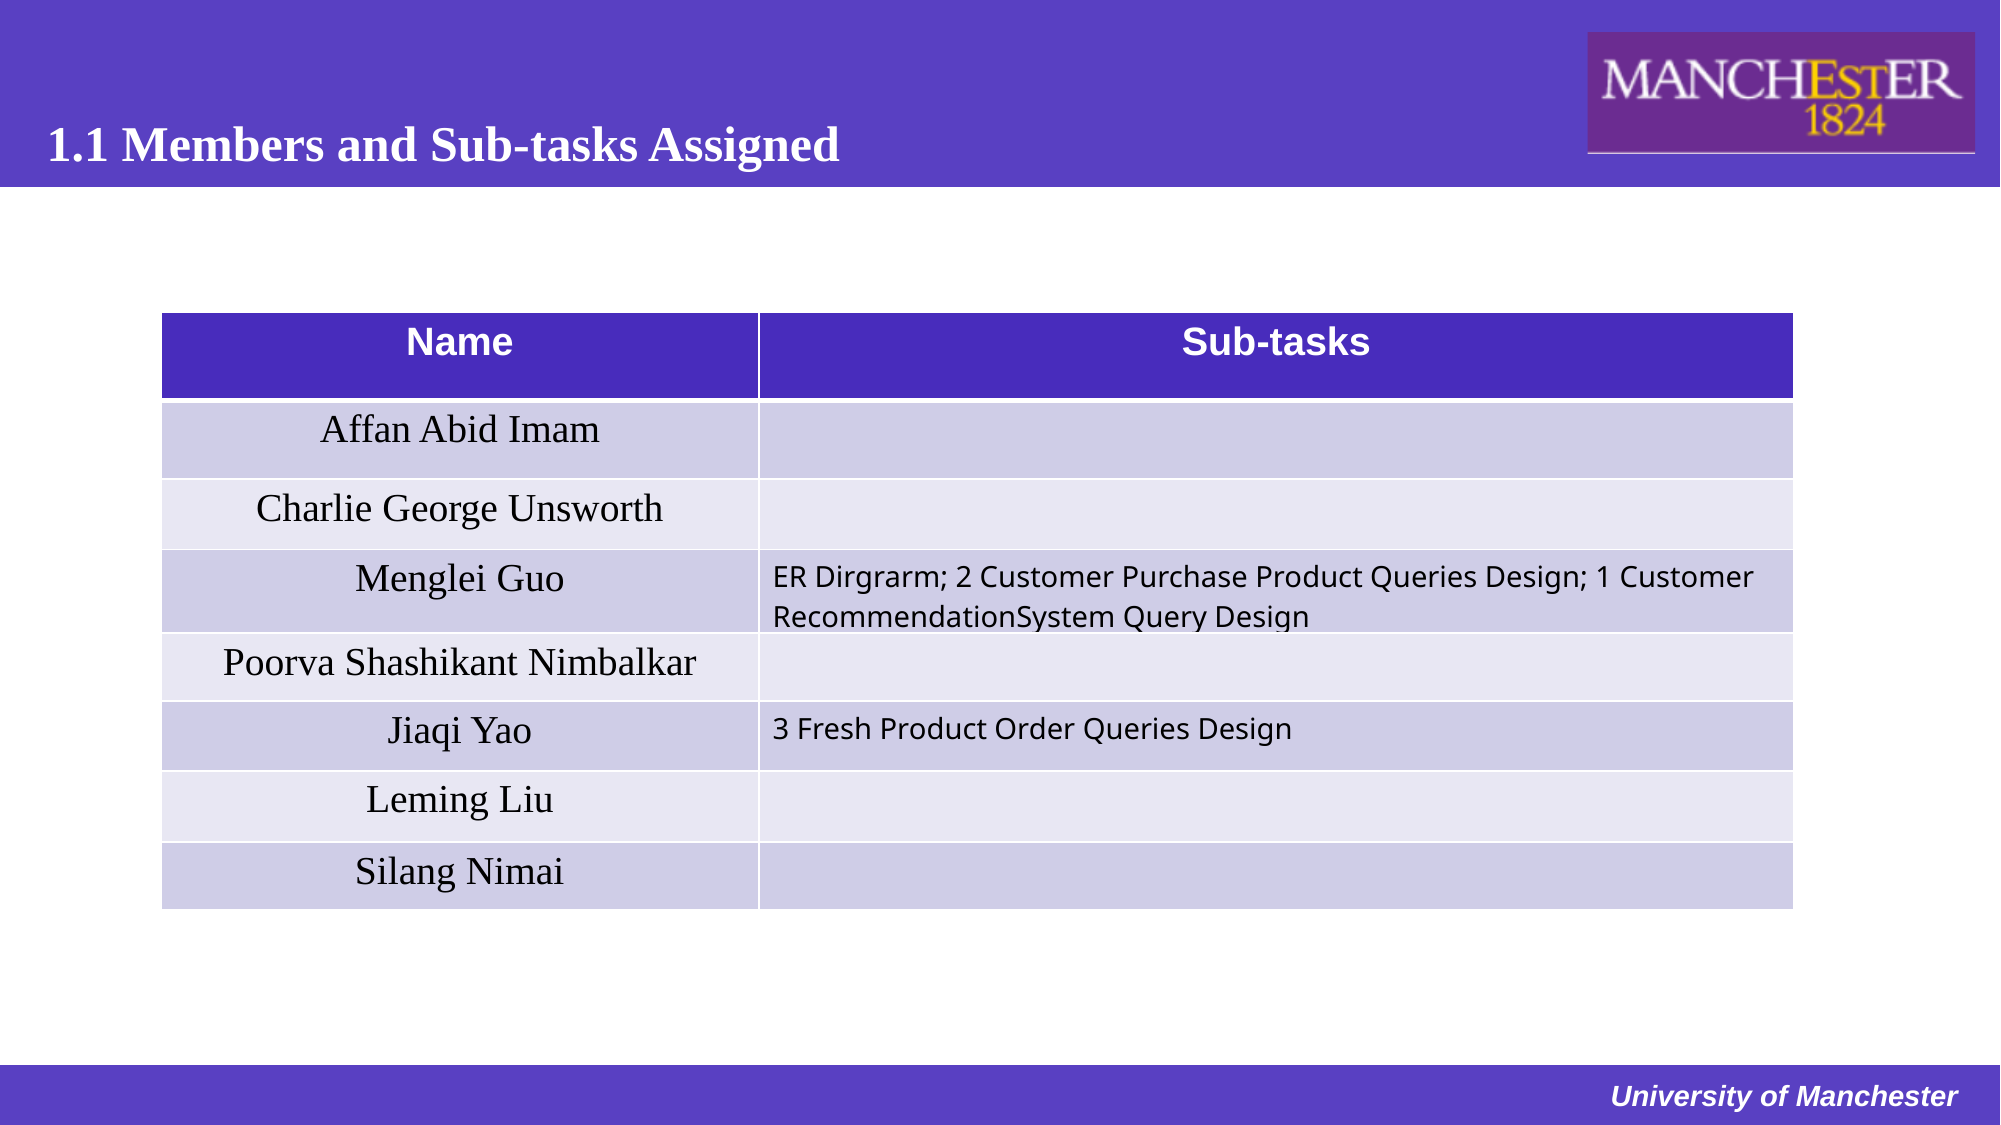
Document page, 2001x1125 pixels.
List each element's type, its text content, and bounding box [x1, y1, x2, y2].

text_box 1.1 Members and Sub-tasks Assigned [31, 104, 959, 230]
table_cell Jiaqi Yao [162, 702, 758, 770]
picture [1587, 32, 1976, 154]
table_cell [760, 403, 1793, 478]
table_cell Affan Abid Imam [162, 403, 758, 478]
table_cell Poorva Shashikant Nimbalkar [162, 634, 758, 700]
table_cell 3 Fresh Product Order Queries Design [760, 702, 1793, 770]
table_cell Charlie George Unsworth [162, 480, 758, 549]
table_cell ER Dirgrarm; 2 Customer Purchase Product Queries Design; 1 Customer RecommendationSystem Query Design [760, 550, 1793, 632]
table_header Sub-tasks [760, 313, 1793, 398]
table_cell Menglei Guo [162, 550, 758, 632]
table_header Name [162, 313, 758, 398]
table_cell [760, 480, 1793, 549]
table_cell Silang Nimai [162, 843, 758, 909]
table_cell [760, 634, 1793, 700]
table_cell [760, 843, 1793, 909]
table_cell [760, 772, 1793, 841]
table_cell Leming Liu [162, 772, 758, 841]
